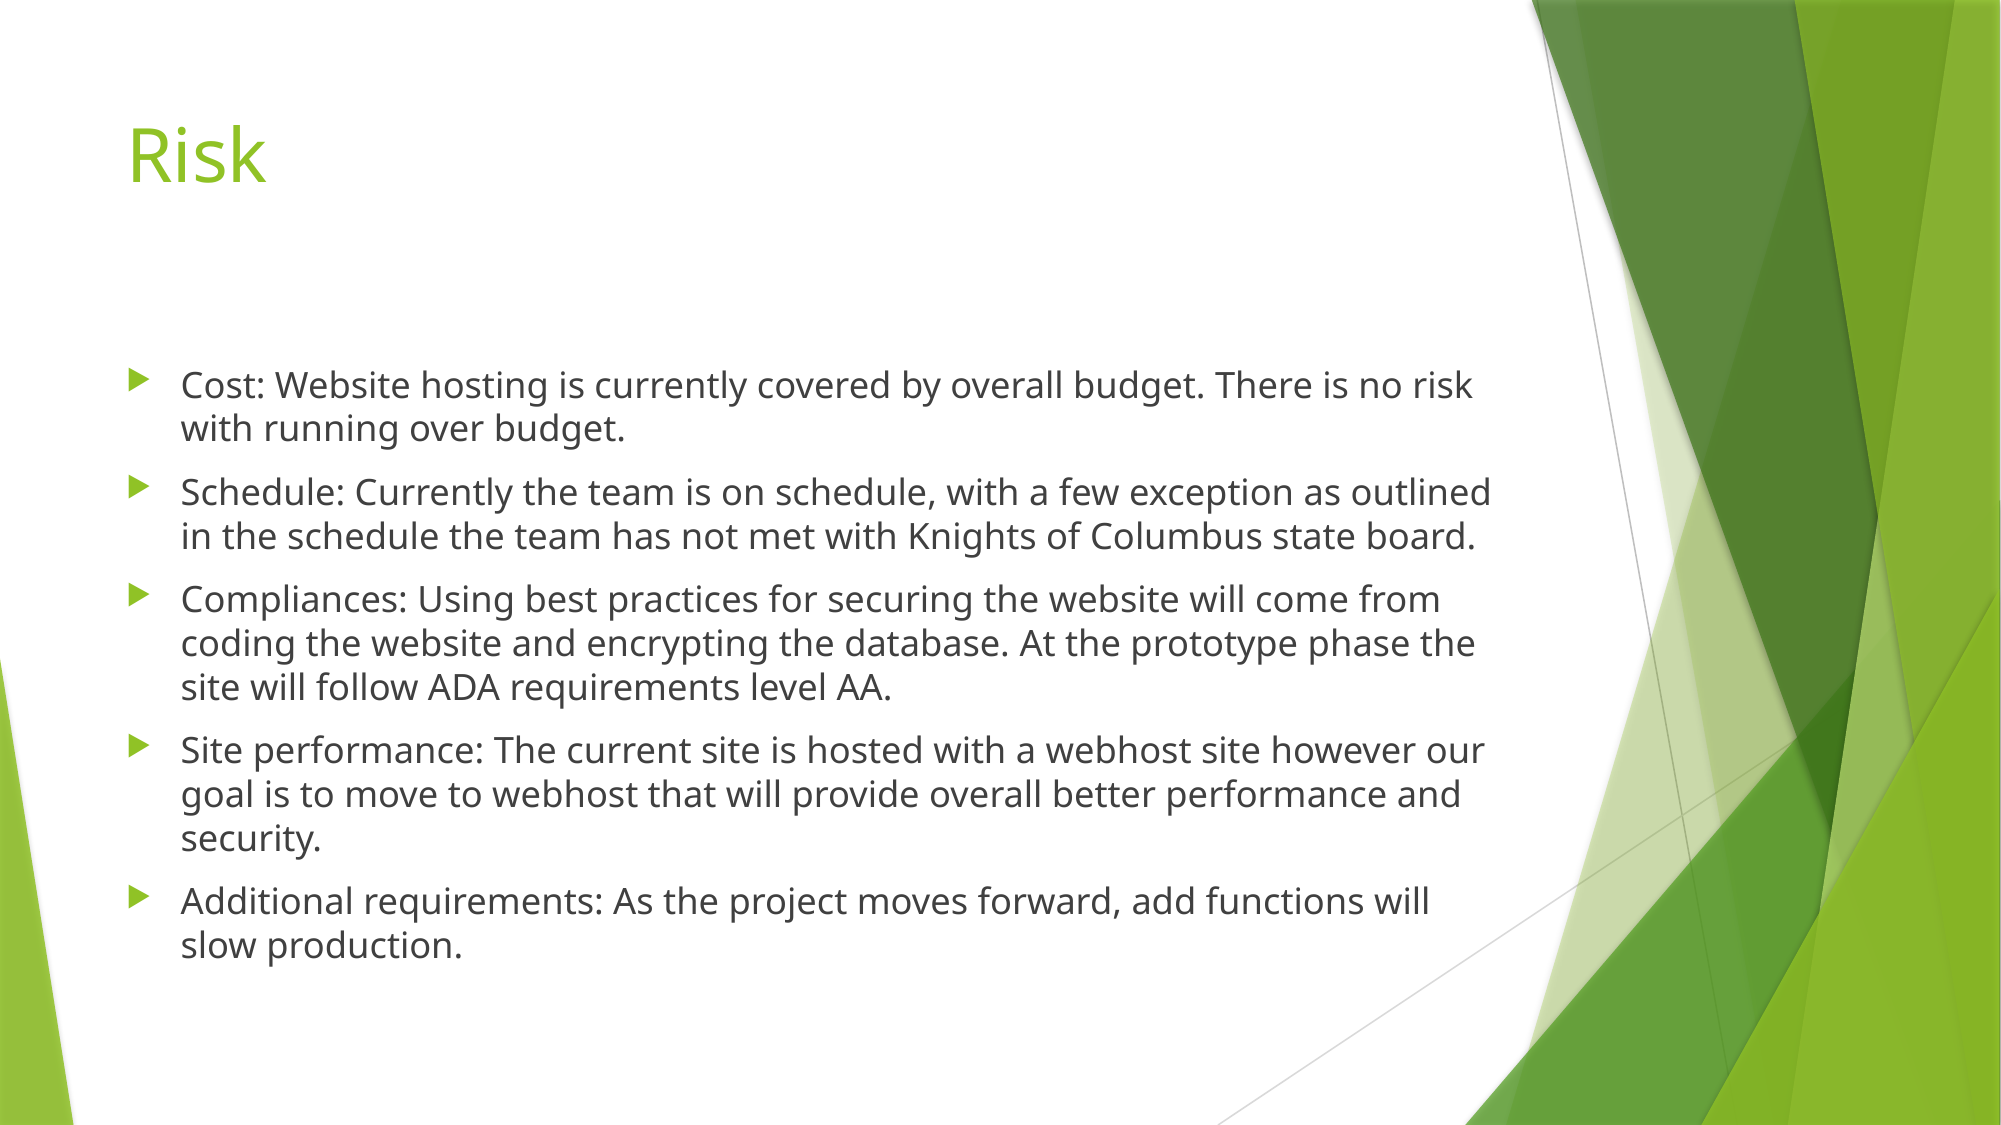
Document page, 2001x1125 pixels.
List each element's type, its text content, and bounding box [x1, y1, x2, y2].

title Risk [111, 99, 1522, 317]
list Cost: Website hosting is currently covered by overall budget. There is no risk with running over budget. Schedule: Currently the team is on schedule, with a few exception as outlined in the schedule the team has not met with Knights of Columbus state board. Compliances: Using best practices for securing the website will come from coding the website and encrypting the database. At the prototype phase the site will follow ADA requirements level AA. Site performance: The current site is hosted with a webhost site however our goal is to move to webhost that will provide overall better performance and security. Additional requirements: As the project moves forward, add functions will slow production. [111, 354, 1522, 992]
